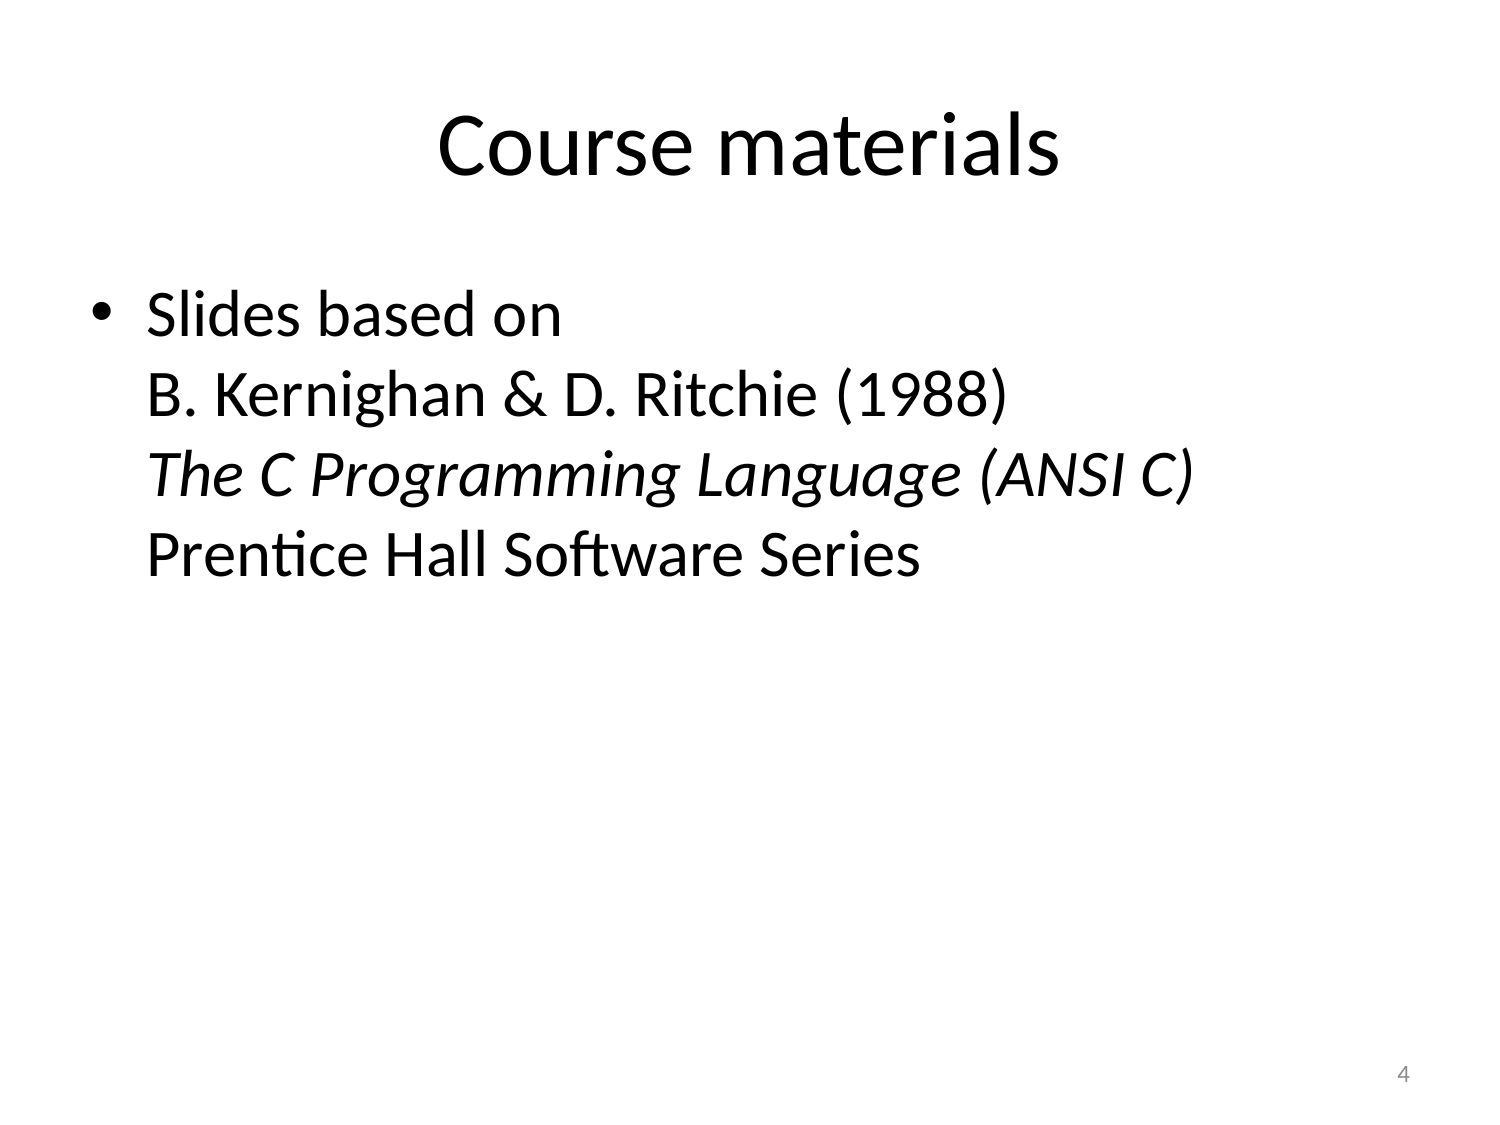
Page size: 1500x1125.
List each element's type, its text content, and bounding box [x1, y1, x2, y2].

slide_number 4 [1074, 1042, 1425, 1103]
title Course materials [75, 45, 1425, 233]
list Slides based on B. Kernighan & D. Ritchie (1988) The C Programming Language (ANSI C) Prentice Hall Software Series [75, 262, 1425, 1005]
